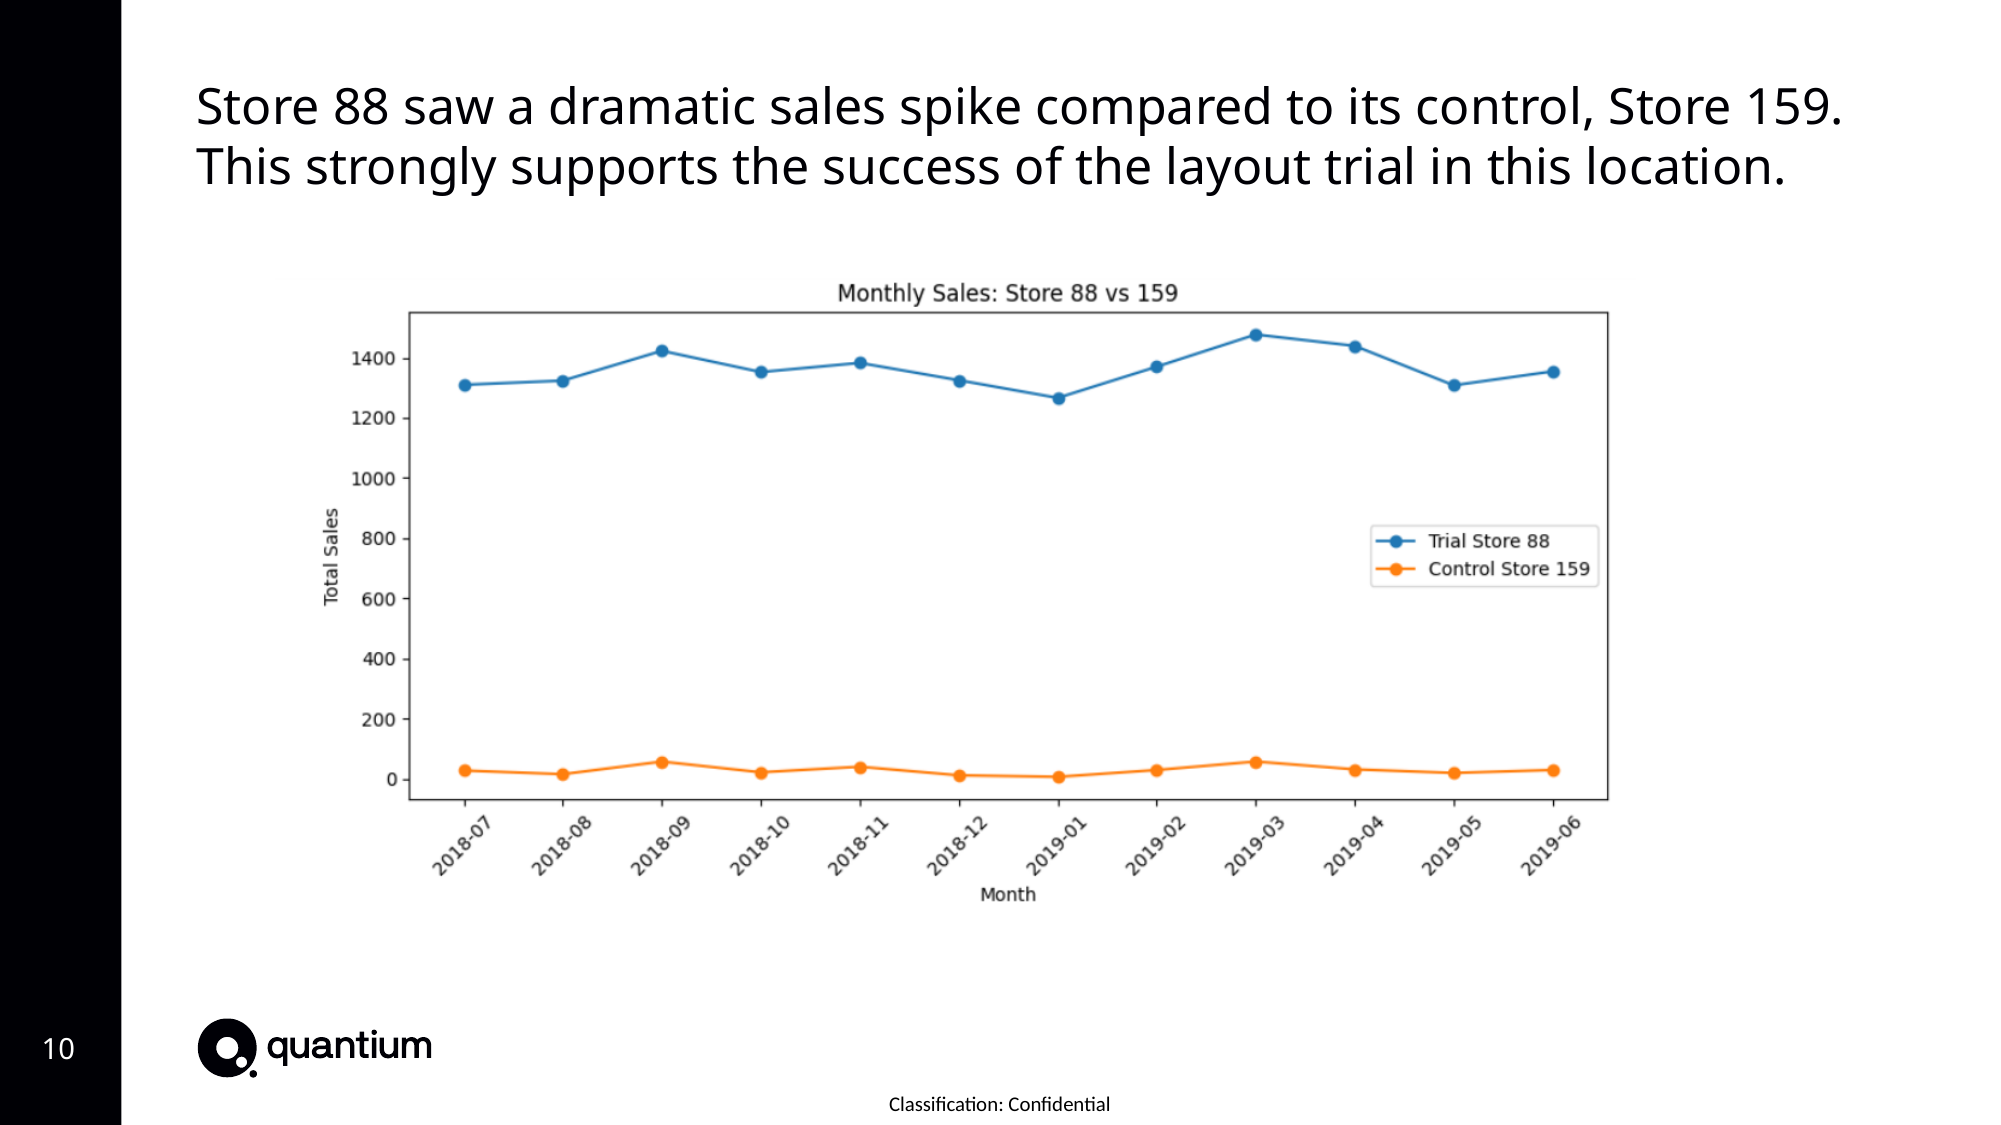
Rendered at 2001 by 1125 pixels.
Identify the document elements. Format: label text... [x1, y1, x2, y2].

list Store 88 saw a dramatic sales spike compared to its control, Store 159. This strongly supports the success of the layout trial in this location. [196, 74, 1916, 210]
picture [274, 278, 1636, 917]
